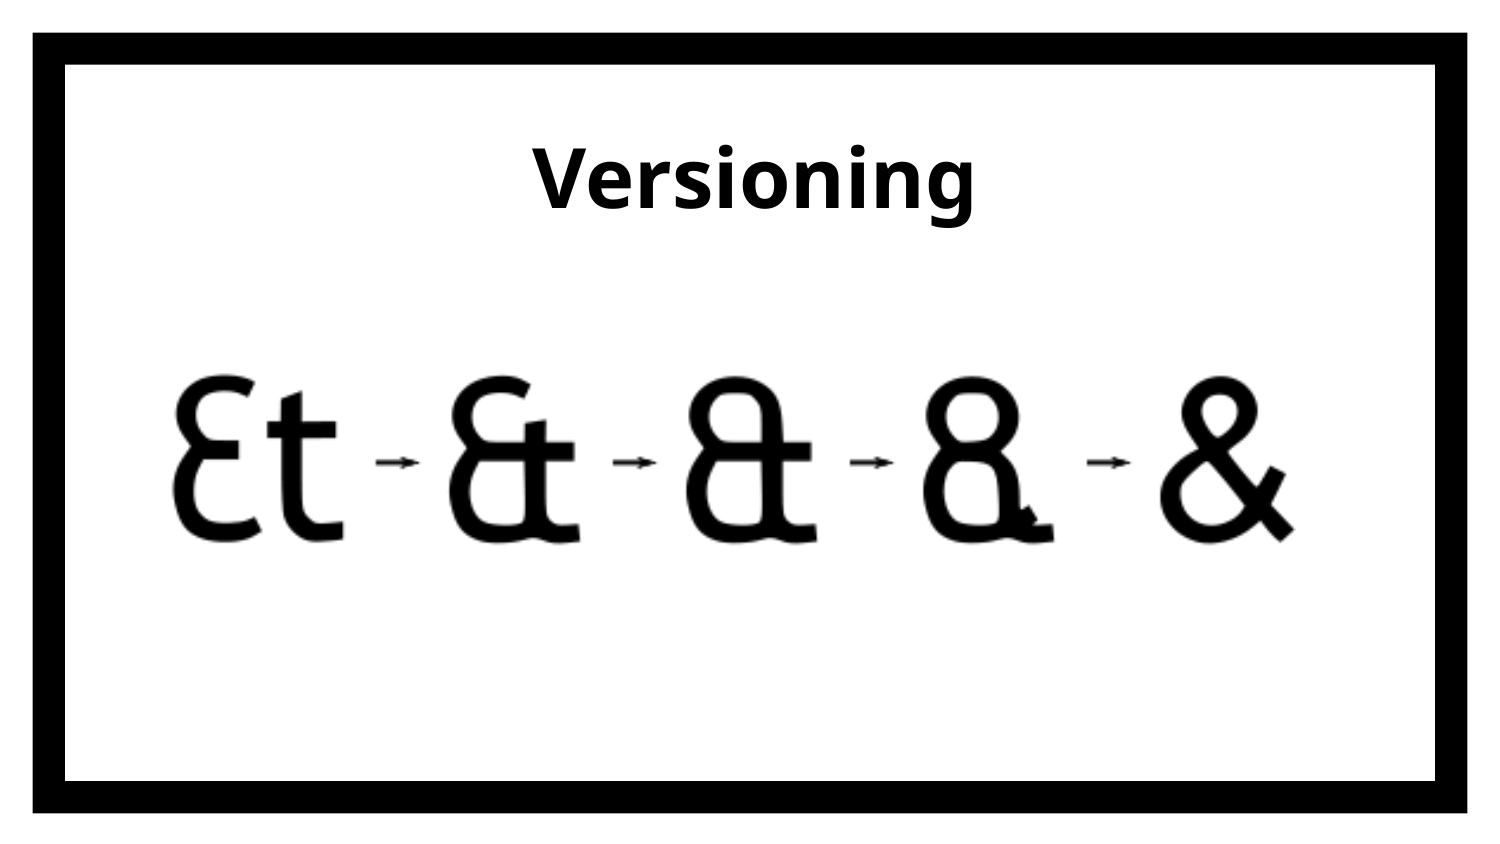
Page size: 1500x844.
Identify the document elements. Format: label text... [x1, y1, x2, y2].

text_box [976, 698, 1485, 812]
picture [142, 353, 1327, 567]
title Versioning [142, 89, 1369, 241]
